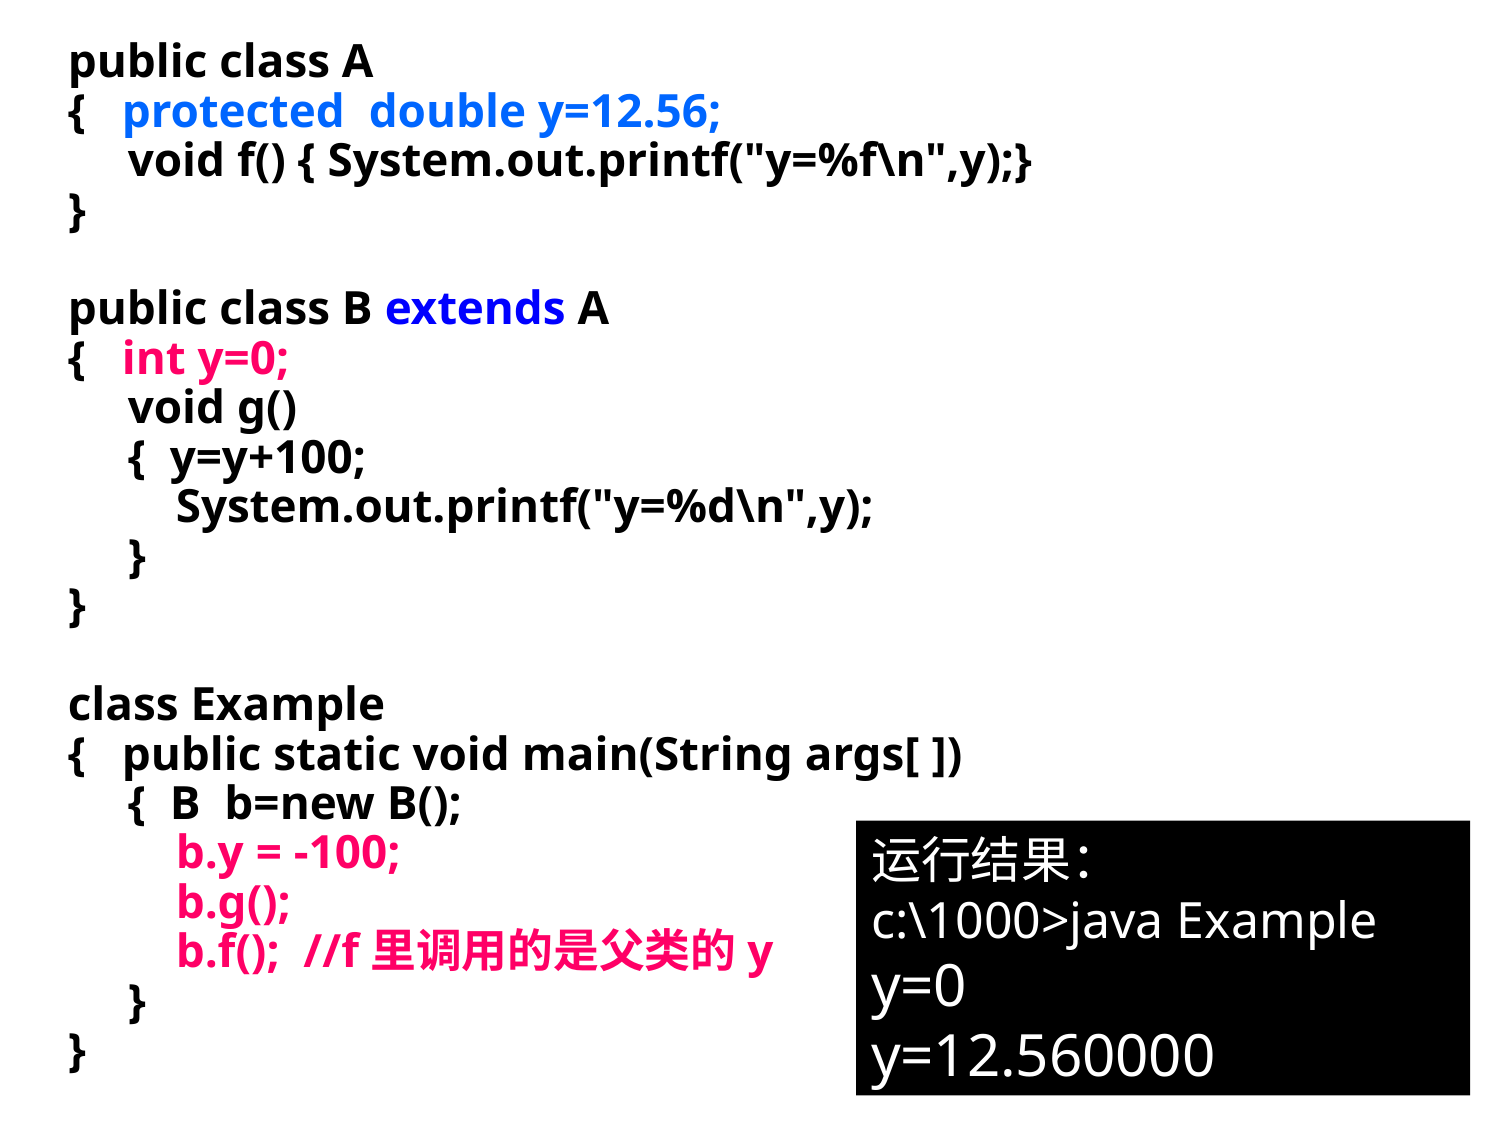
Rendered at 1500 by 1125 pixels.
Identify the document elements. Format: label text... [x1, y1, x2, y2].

text_box public class A { protected double y=12.56; void f() { System.out.printf("y=%f\n",y);} } public class B extends A { int y=0; void g() { y=y+100; System.out.printf("y=%d\n",y); } } class Example { public static void main(String args[ ]) { B b=new B(); b.y = -100; b.g(); b.f(); //f里调用的是父类的y } } [53, 31, 1317, 1084]
text_box 运行结果： c:\1000>java Example y=0 y=12.560000 [856, 820, 1471, 1096]
